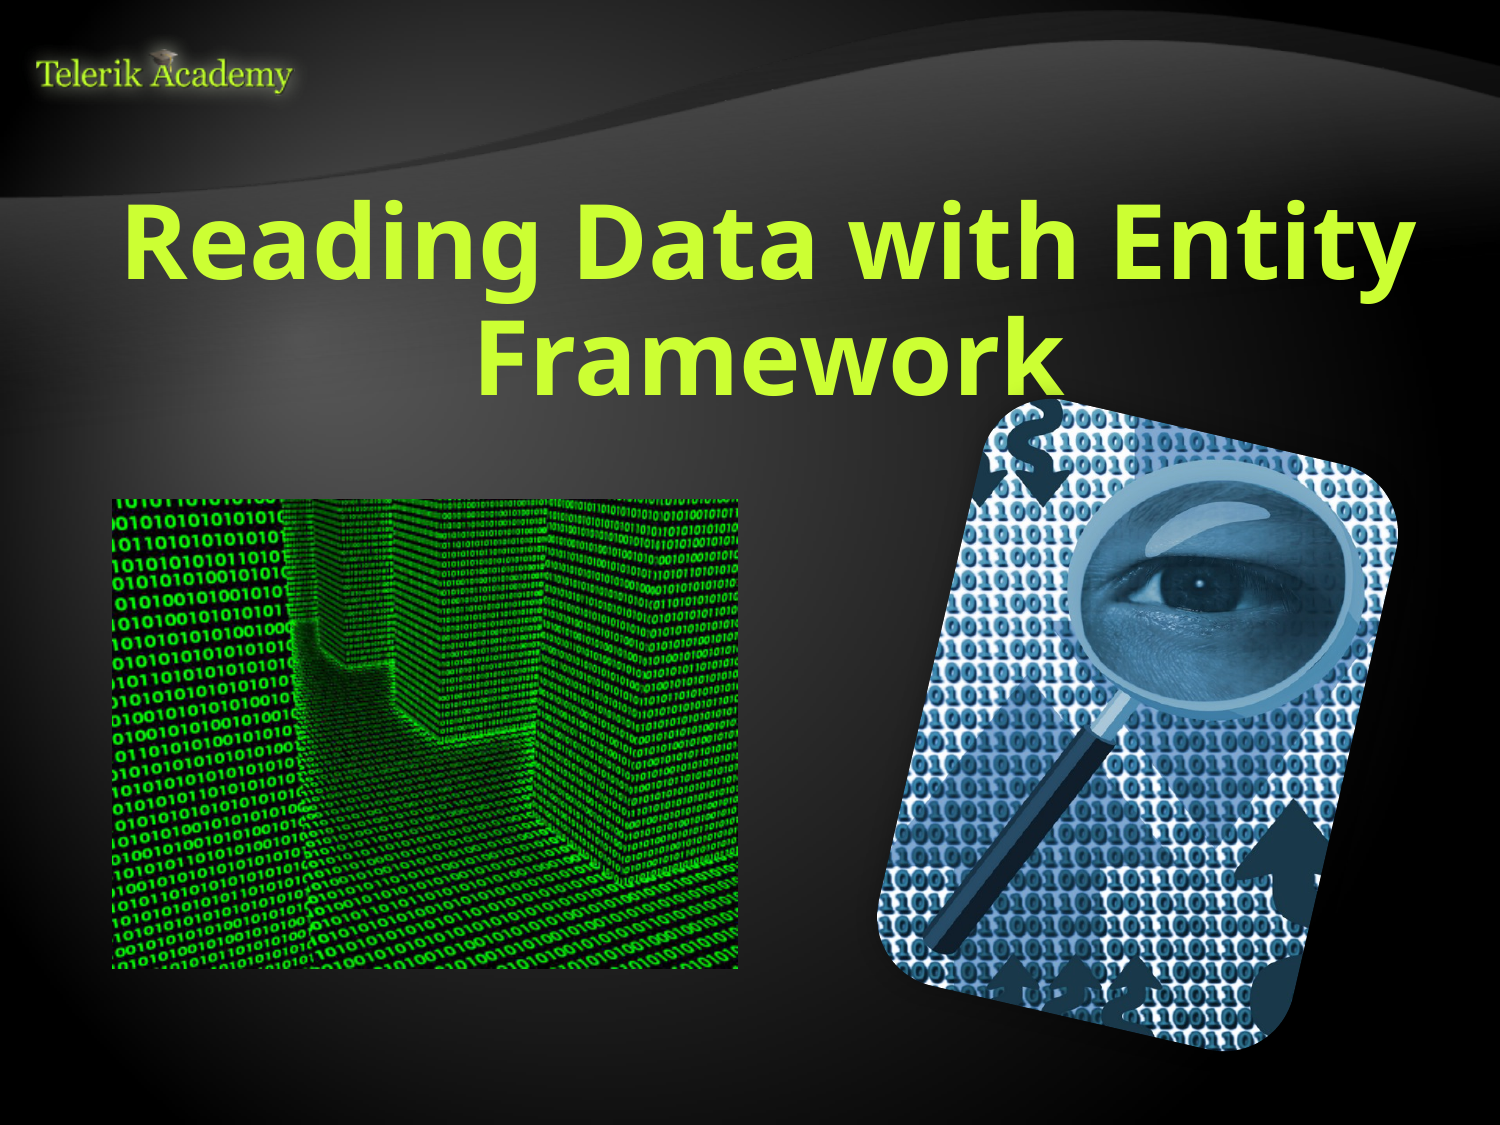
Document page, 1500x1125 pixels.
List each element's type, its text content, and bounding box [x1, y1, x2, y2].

picture [0, 0, 1500, 1125]
title Reading Data with Entity Framework [87, 187, 1450, 413]
